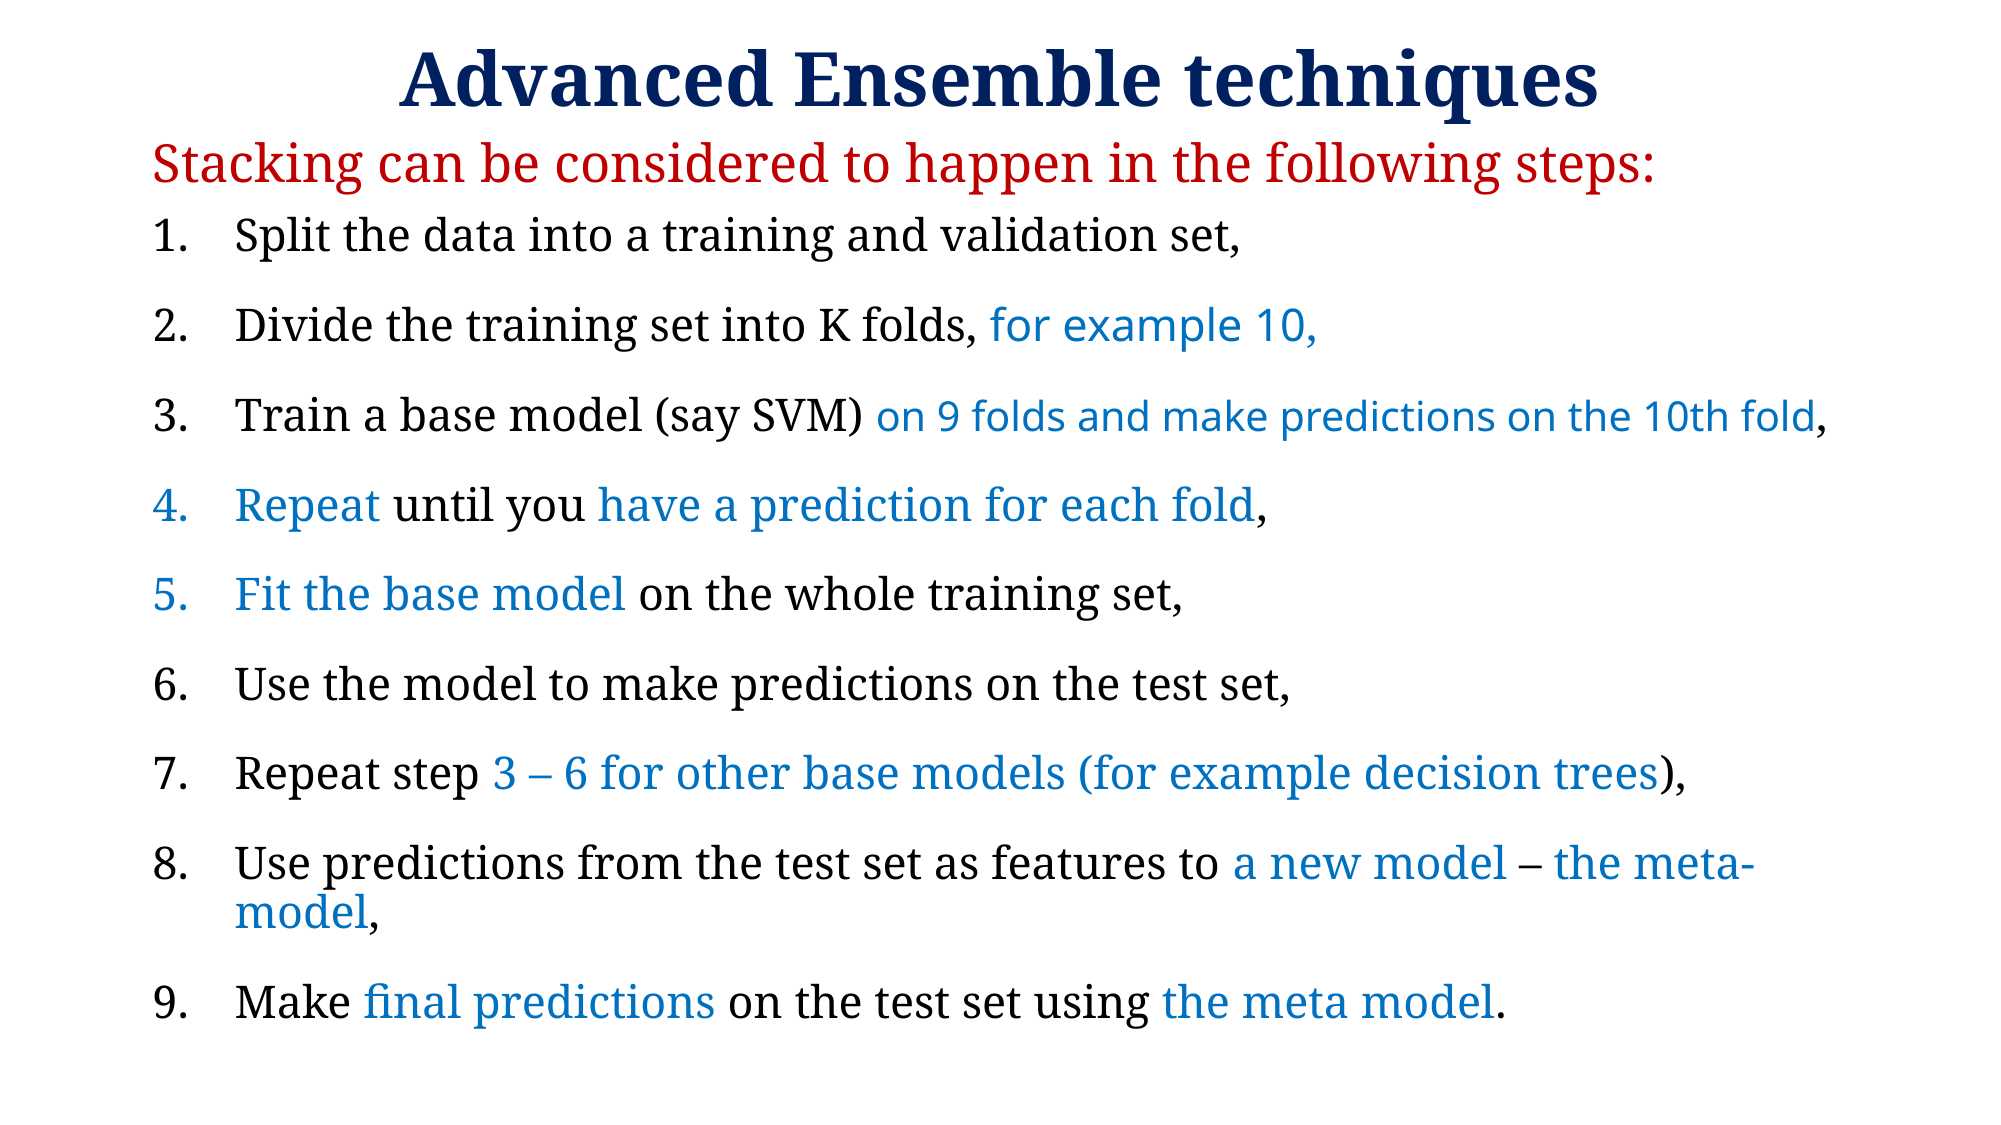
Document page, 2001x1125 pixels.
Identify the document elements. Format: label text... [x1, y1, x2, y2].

title Advanced Ensemble techniques [137, 8, 1863, 156]
list Stacking can be considered to happen in the following steps: Split the data into a training and validation set, Divide the training set into K folds, for example 10, Train a base model (say SVM) on 9 folds and make predictions on the 10th fold, Repeat until you have a prediction for each fold, Fit the base model on the whole training set, Use the model to make predictions on the test set, Repeat step 3 – 6 for other base models (for example decision trees), Use predictions from the test set as features to a new model – the meta-model, Make final predictions on the test set using the meta model. [137, 130, 1893, 1053]
